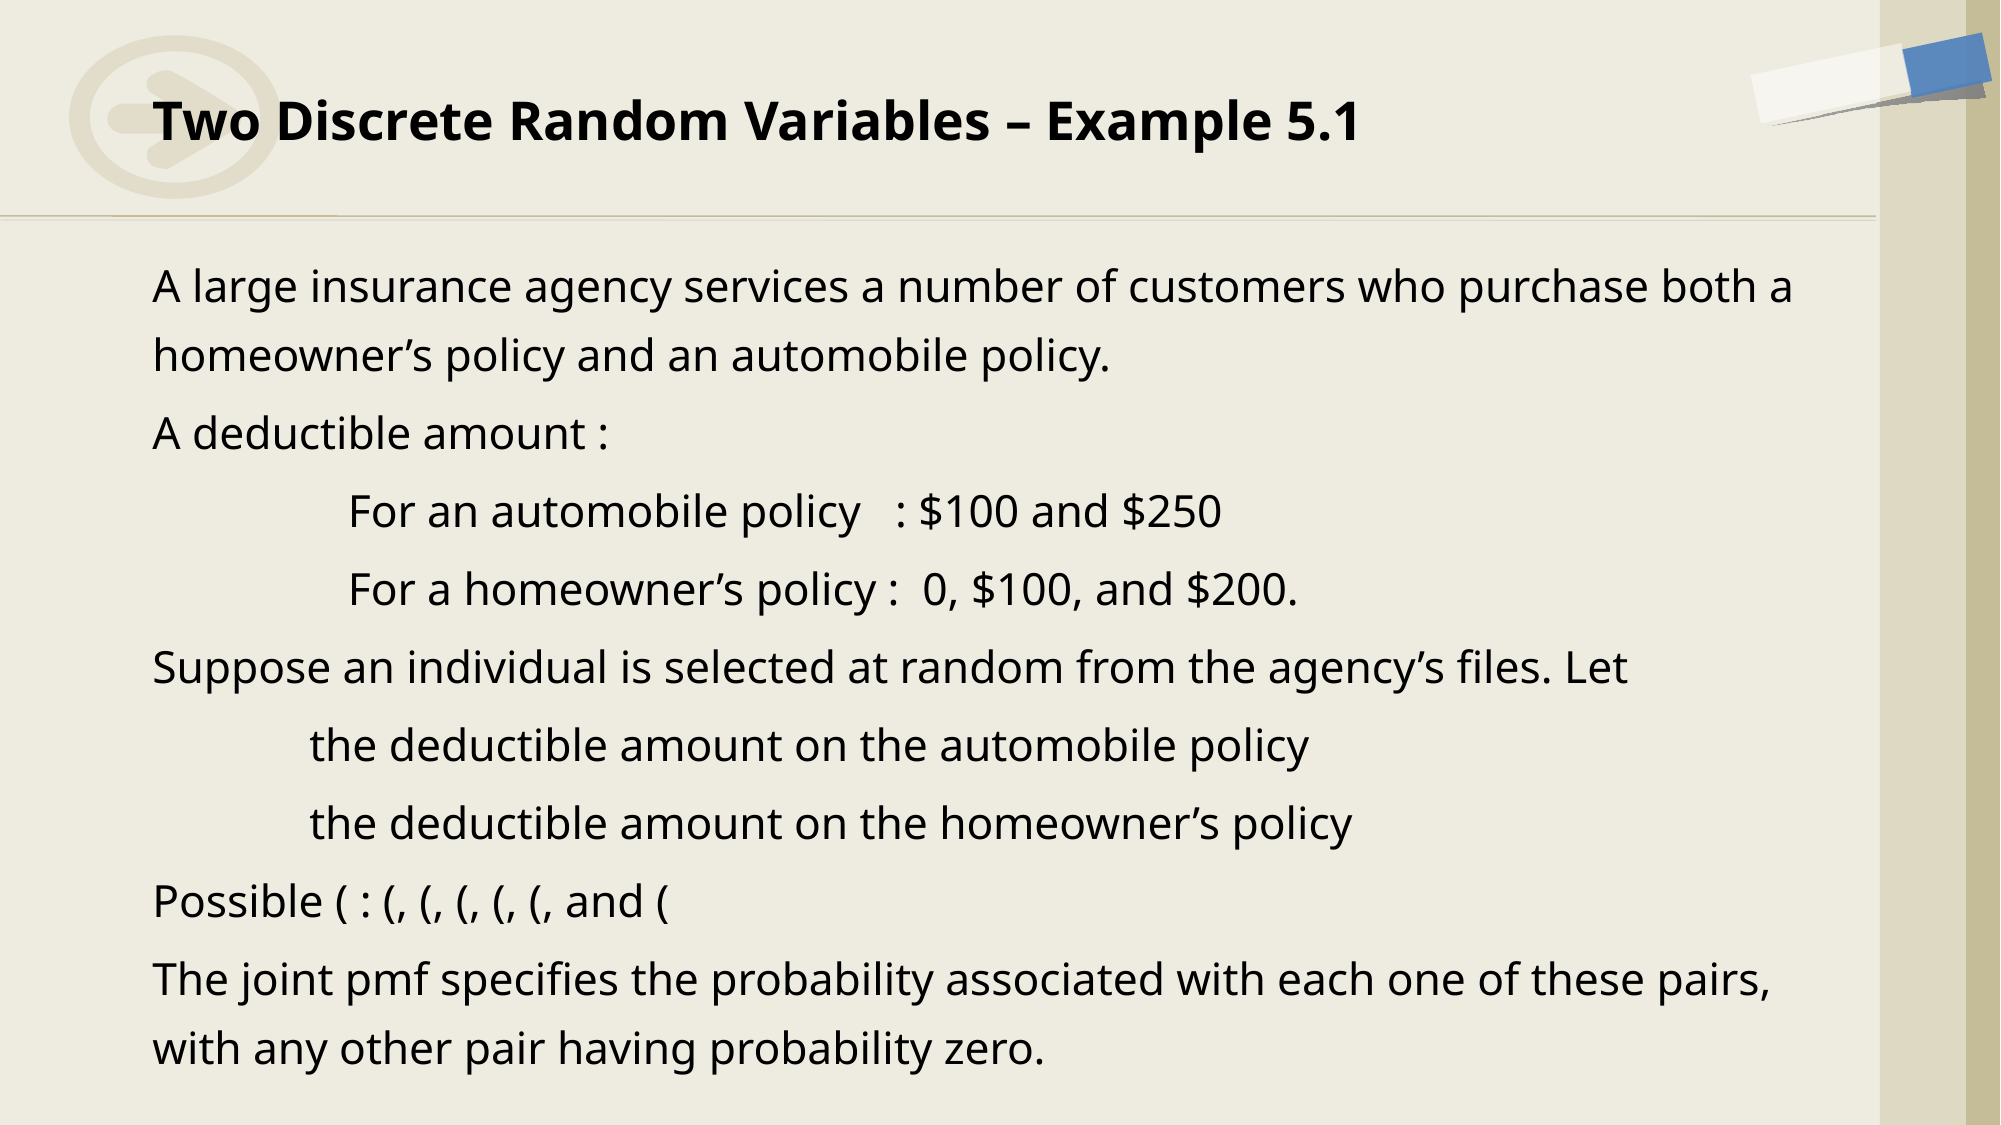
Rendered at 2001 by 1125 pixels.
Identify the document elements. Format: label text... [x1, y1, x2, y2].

title Two Discrete Random Variables – Example 5.1 [137, 79, 1863, 159]
